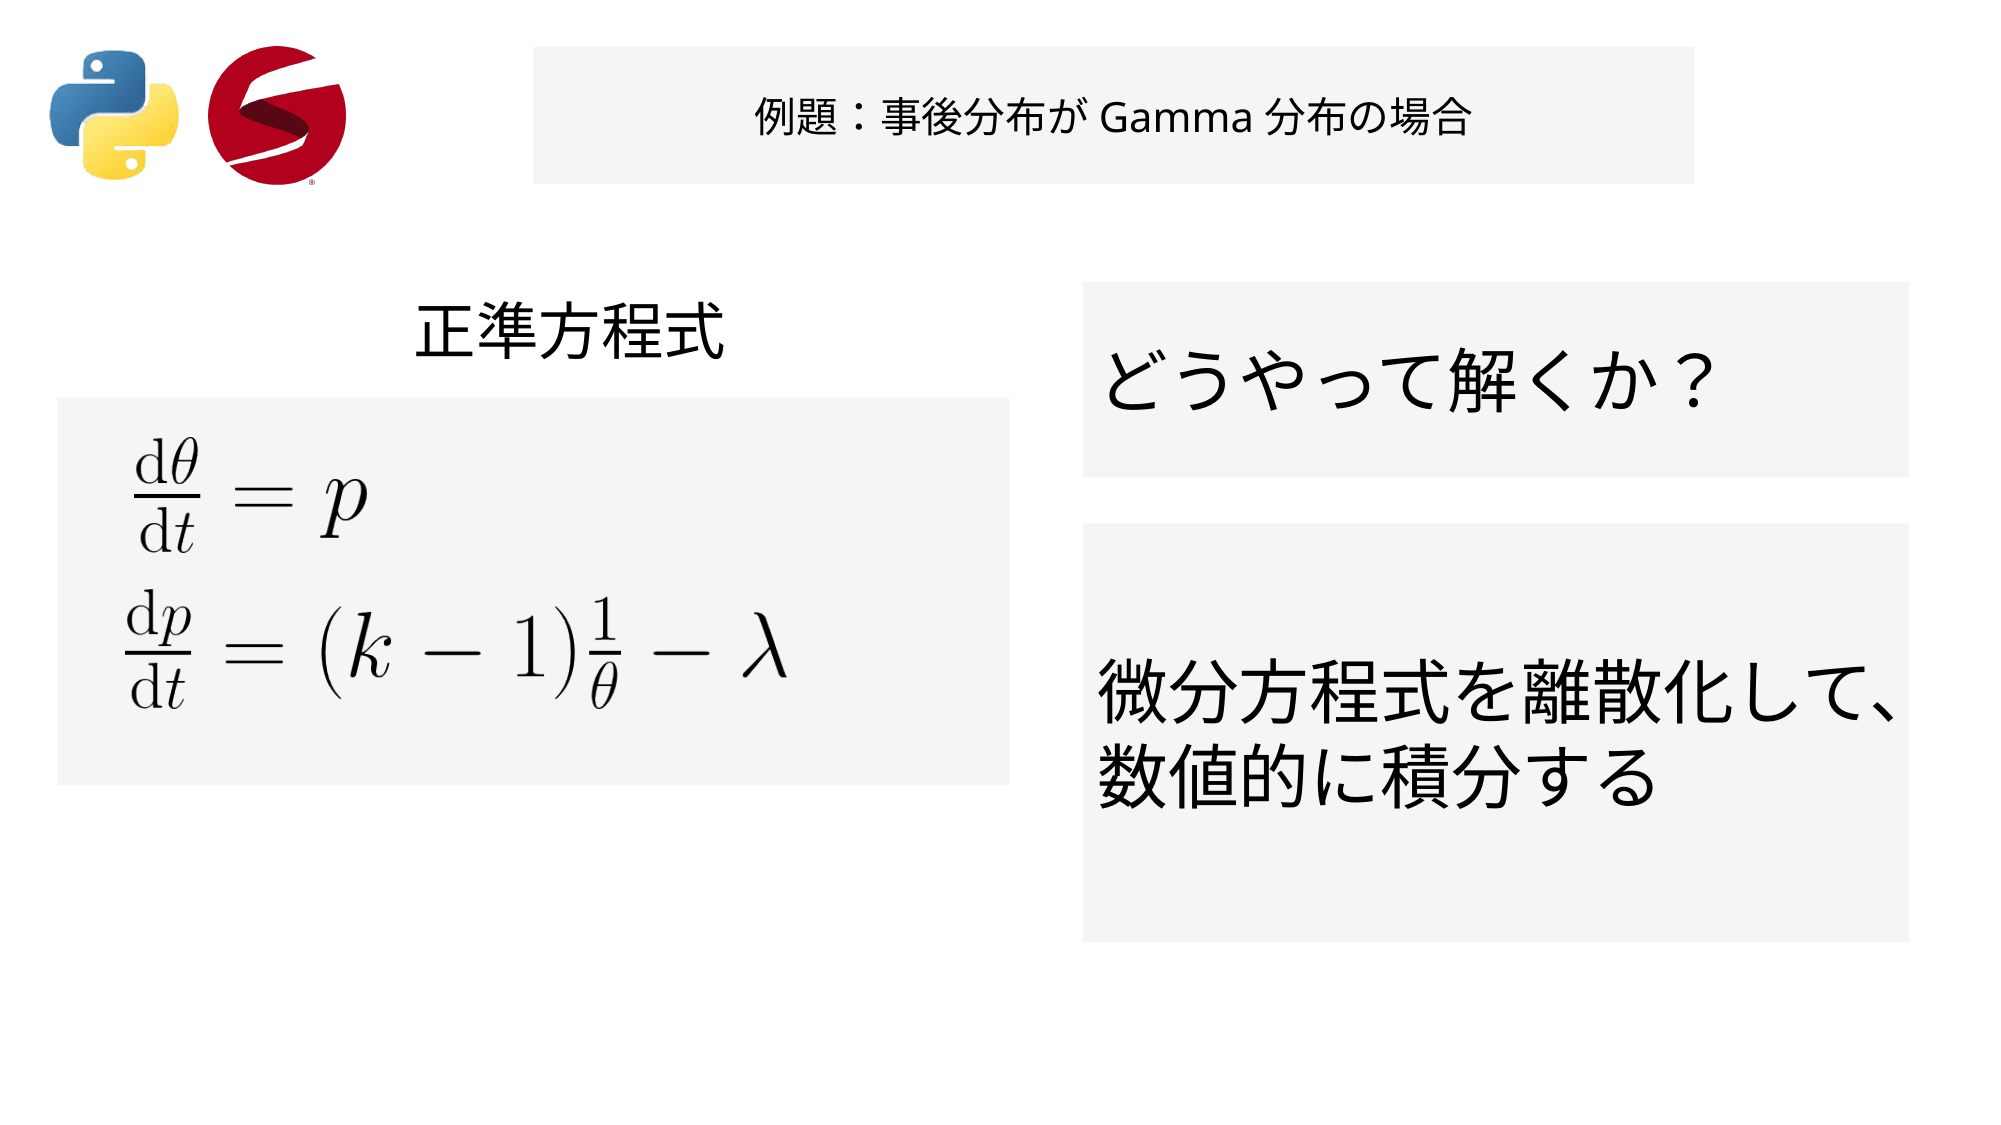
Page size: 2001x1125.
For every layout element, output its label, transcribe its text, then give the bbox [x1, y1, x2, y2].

text_box [57, 397, 1010, 785]
text_box 正準方程式 [398, 285, 742, 375]
picture [125, 589, 788, 709]
picture [134, 437, 368, 553]
text_box 微分方程式を離散化して、 数値的に積分する [1082, 523, 1909, 943]
text_box 例題：事後分布がGamma分布の場合 [533, 46, 1695, 185]
picture [20, 21, 346, 210]
text_box どうやって解くか？ [1082, 281, 1909, 478]
